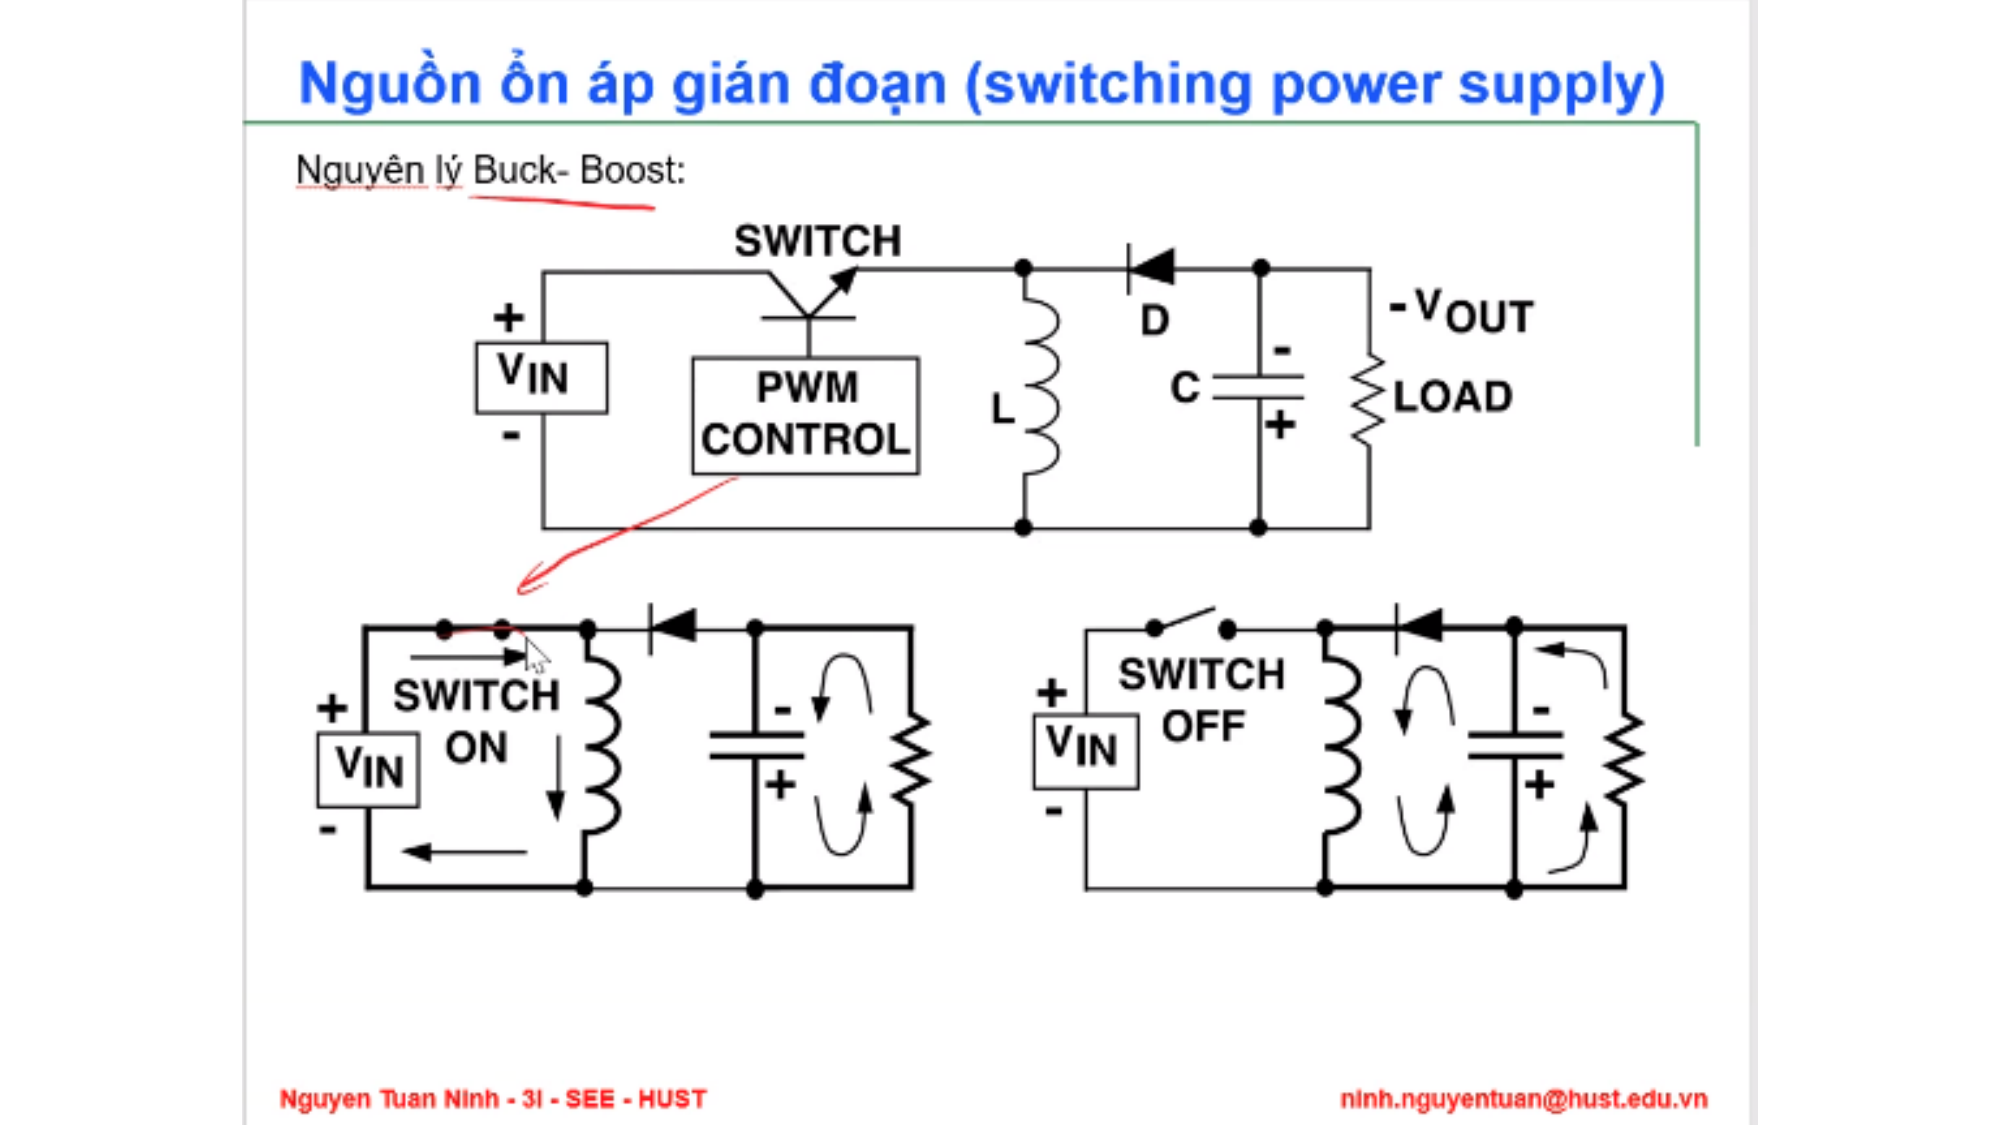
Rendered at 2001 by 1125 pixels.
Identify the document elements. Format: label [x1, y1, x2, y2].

picture [242, 0, 1758, 1125]
